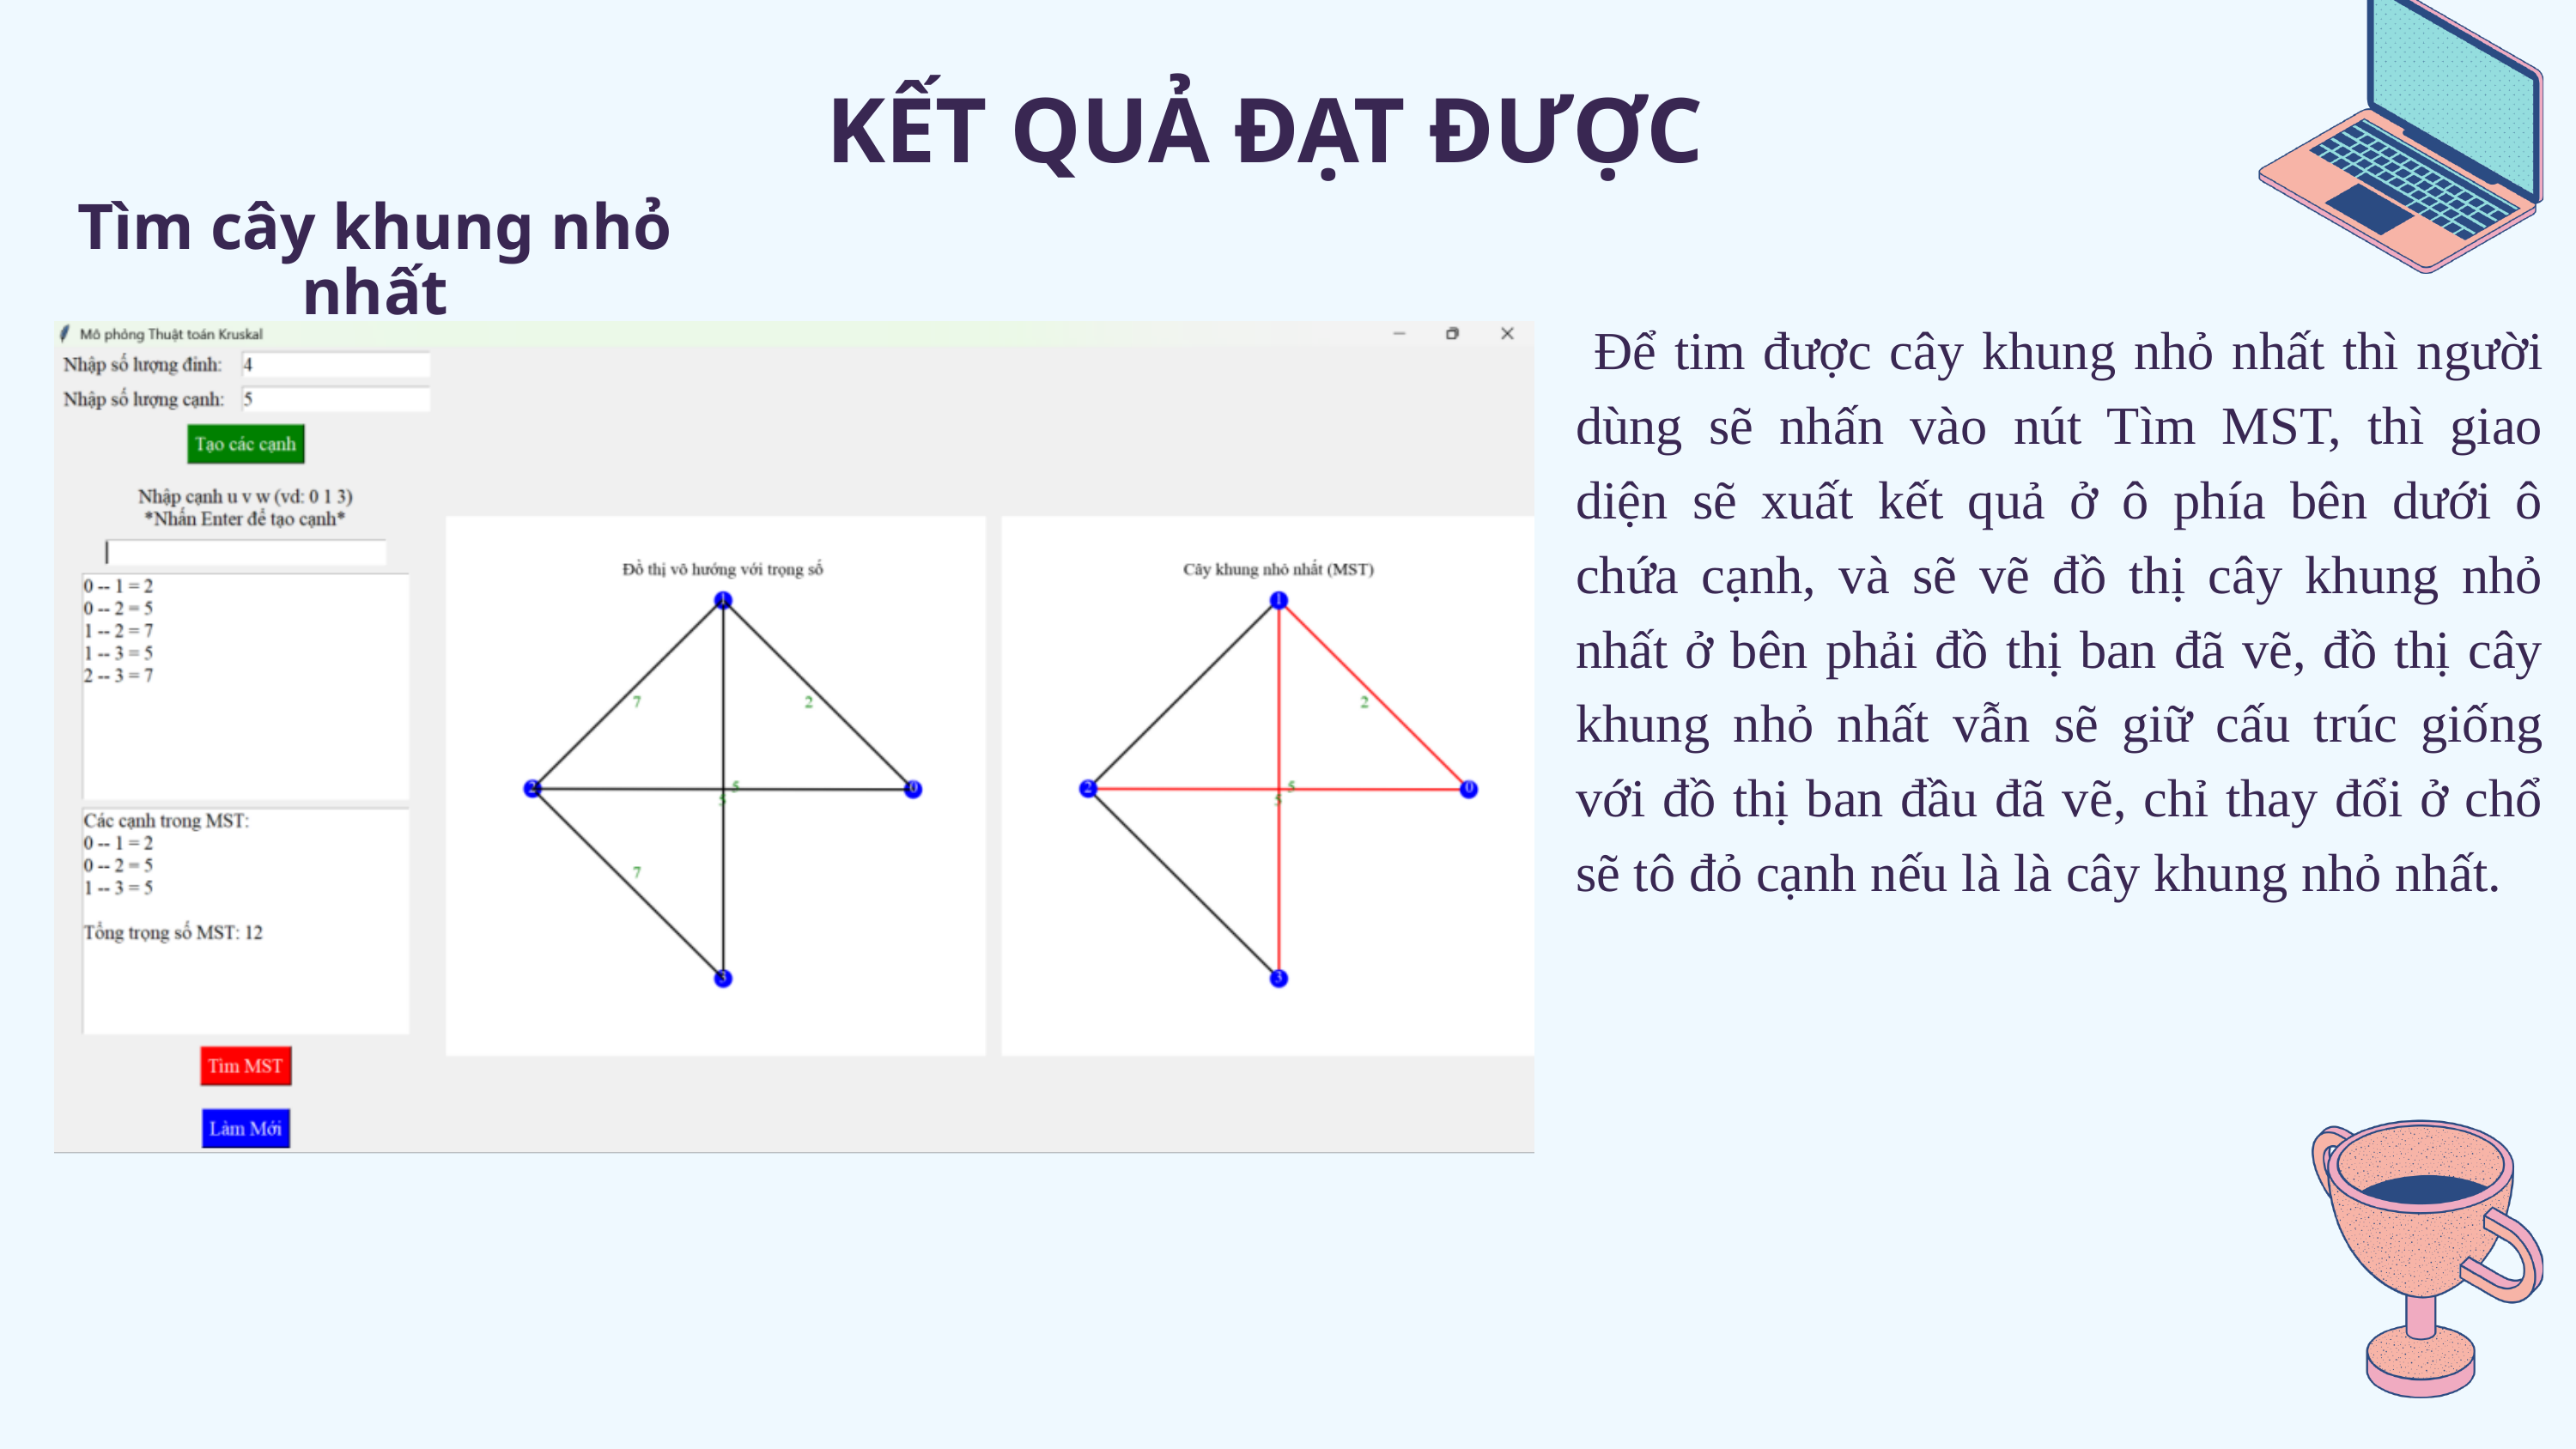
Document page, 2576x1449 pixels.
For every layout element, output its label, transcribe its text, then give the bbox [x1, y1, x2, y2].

text_box Để tim được cây khung nhỏ nhất thì người dùng sẽ nhấn vào nút Tìm MST, thì giao diện sẽ xuất kết quả ở ô phía bên dưới ô chứa cạnh, và sẽ vẽ đồ thị cây khung nhỏ nhất ở bên phải đồ thị ban đã vẽ, đồ thị cây khung nhỏ nhất vẫn sẽ giữ cấu trúc giống với đồ thị ban đầu đã vẽ, chỉ thay đổi ở chổ sẽ tô đỏ cạnh nếu là là cây khung nhỏ nhất. [1576, 306, 2544, 978]
text_box [2312, 1119, 2544, 1398]
text_box KẾT QUẢ ĐẠT ĐƯỢC [826, 87, 2097, 181]
text_box [2258, 0, 2544, 274]
text_box [54, 321, 1535, 1155]
text_box Tìm cây khung nhỏ nhất [54, 196, 696, 328]
